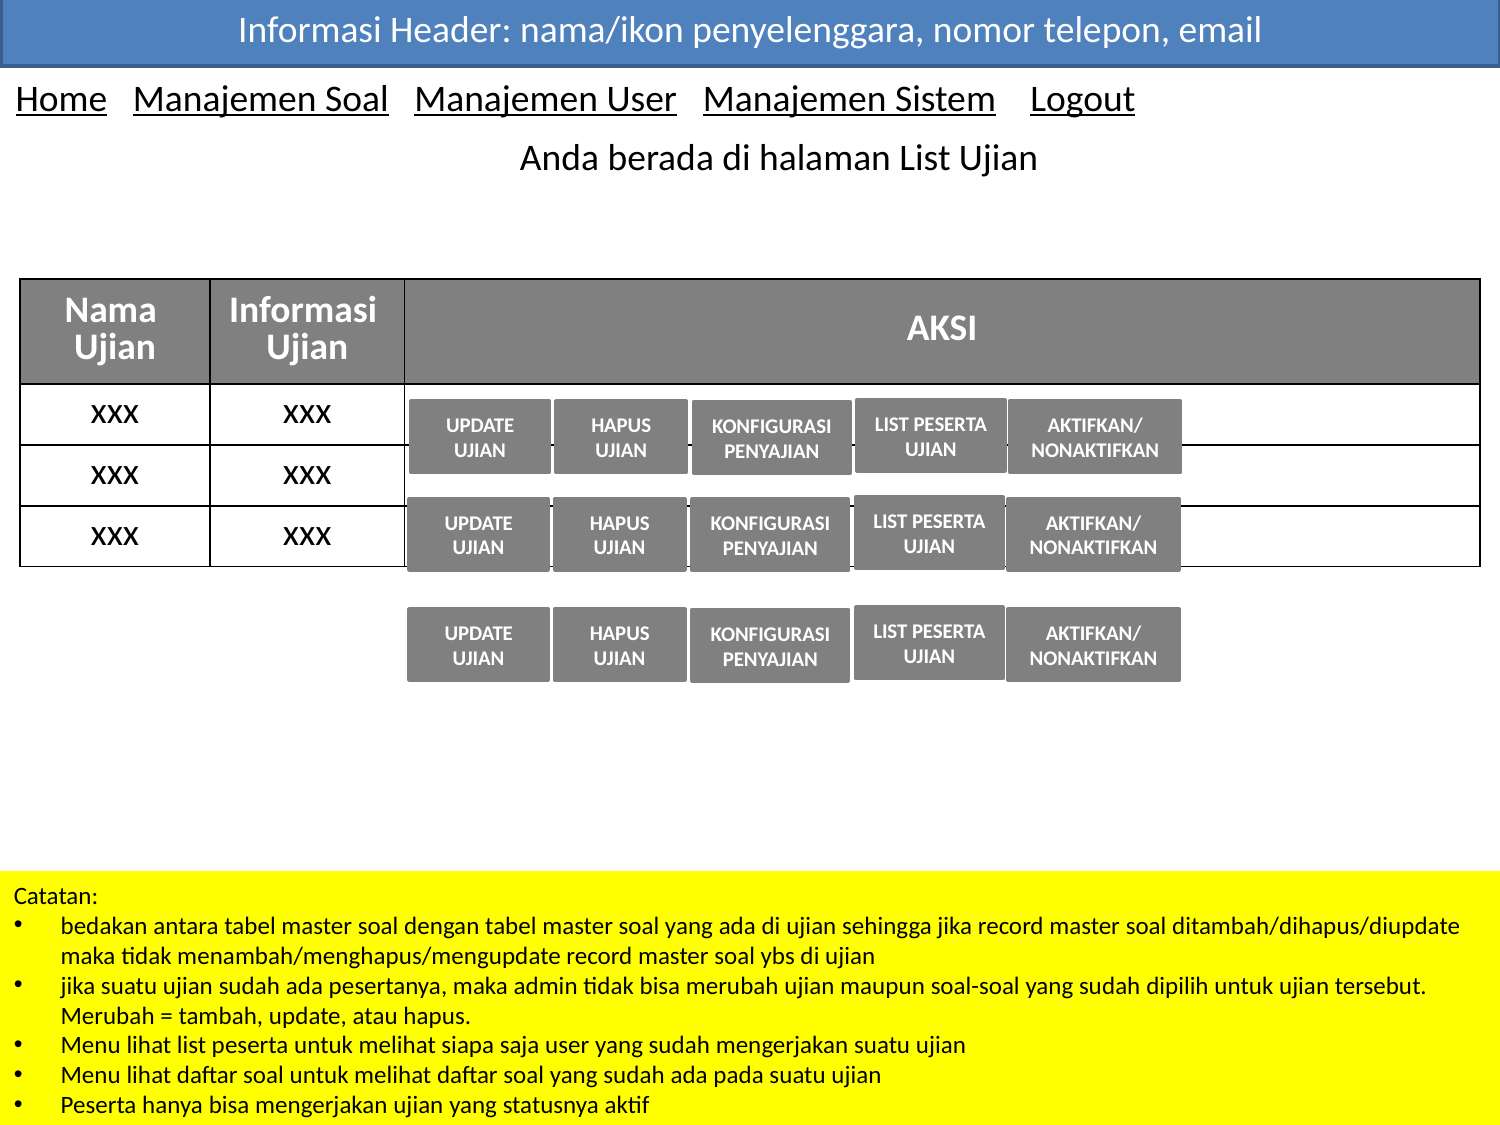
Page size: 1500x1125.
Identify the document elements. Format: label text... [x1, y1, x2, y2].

table_cell [850, 507, 854, 566]
table_header Nama Ujian [21, 280, 209, 383]
text_box UPDATE UJIAN [407, 497, 550, 572]
text_box LIST PESERTA UJIAN [854, 495, 1005, 570]
table_cell xxx [211, 385, 404, 444]
table_cell [405, 385, 1479, 444]
text_box AKTIFKAN/ NONAKTIFKAN [1006, 497, 1181, 572]
text_box HAPUS UJIAN [554, 399, 688, 474]
text_box AKTIFKAN/ NONAKTIFKAN [1008, 399, 1182, 474]
table_cell [1181, 507, 1479, 566]
text_box Home Manajemen Soal Manajemen User Manajemen Sistem Logout [0, 68, 1500, 127]
table_cell [405, 446, 1479, 505]
table_cell xxx [211, 446, 404, 505]
table_cell xxx [21, 507, 209, 566]
text_box LIST PESERTA UJIAN [854, 605, 1005, 680]
text_box HAPUS UJIAN [553, 607, 687, 682]
text_box AKTIFKAN/ NONAKTIFKAN [1006, 607, 1181, 682]
text_box HAPUS UJIAN [553, 497, 687, 572]
text_box Informasi Header: nama/ikon penyelenggara, nomor telepon, email [0, 0, 1500, 68]
table_cell xxx [21, 446, 209, 505]
text_box KONFIGURASI PENYAJIAN [690, 497, 850, 572]
text_box KONFIGURASI PENYAJIAN [690, 608, 850, 683]
table_header Informasi Ujian [211, 280, 404, 383]
text_box LIST PESERTA UJIAN [855, 398, 1007, 473]
table_cell xxx [211, 507, 404, 566]
text_box Catatan: bedakan antara tabel master soal dengan tabel master soal yang ada di ujian sehingga jika record master soal ditambah/dihapus/diupdate maka tidak menambah/menghapus/mengupdate record master soal ybs di ujian jika suatu ujian sudah ada pesertanya, maka admin tidak bisa merubah ujian maupun soal-soal yang sudah dipilih untuk ujian tersebut. Merubah = tambah, update, atau hapus. Menu lihat list peserta untuk melihat siapa saja user yang sudah mengerjakan suatu ujian Menu lihat daftar soal untuk melihat daftar soal yang sudah ada pada suatu ujian Peserta hanya bisa mengerjakan ujian yang statusnya aktif [0, 871, 1500, 1125]
table_cell xxx [21, 385, 209, 444]
text_box UPDATE UJIAN [407, 607, 550, 682]
text_box UPDATE UJIAN [409, 399, 551, 474]
text_box Anda berada di halaman List Ujian [135, 125, 1424, 186]
text_box KONFIGURASI PENYAJIAN [692, 400, 852, 475]
table_header AKSI [405, 280, 1479, 383]
